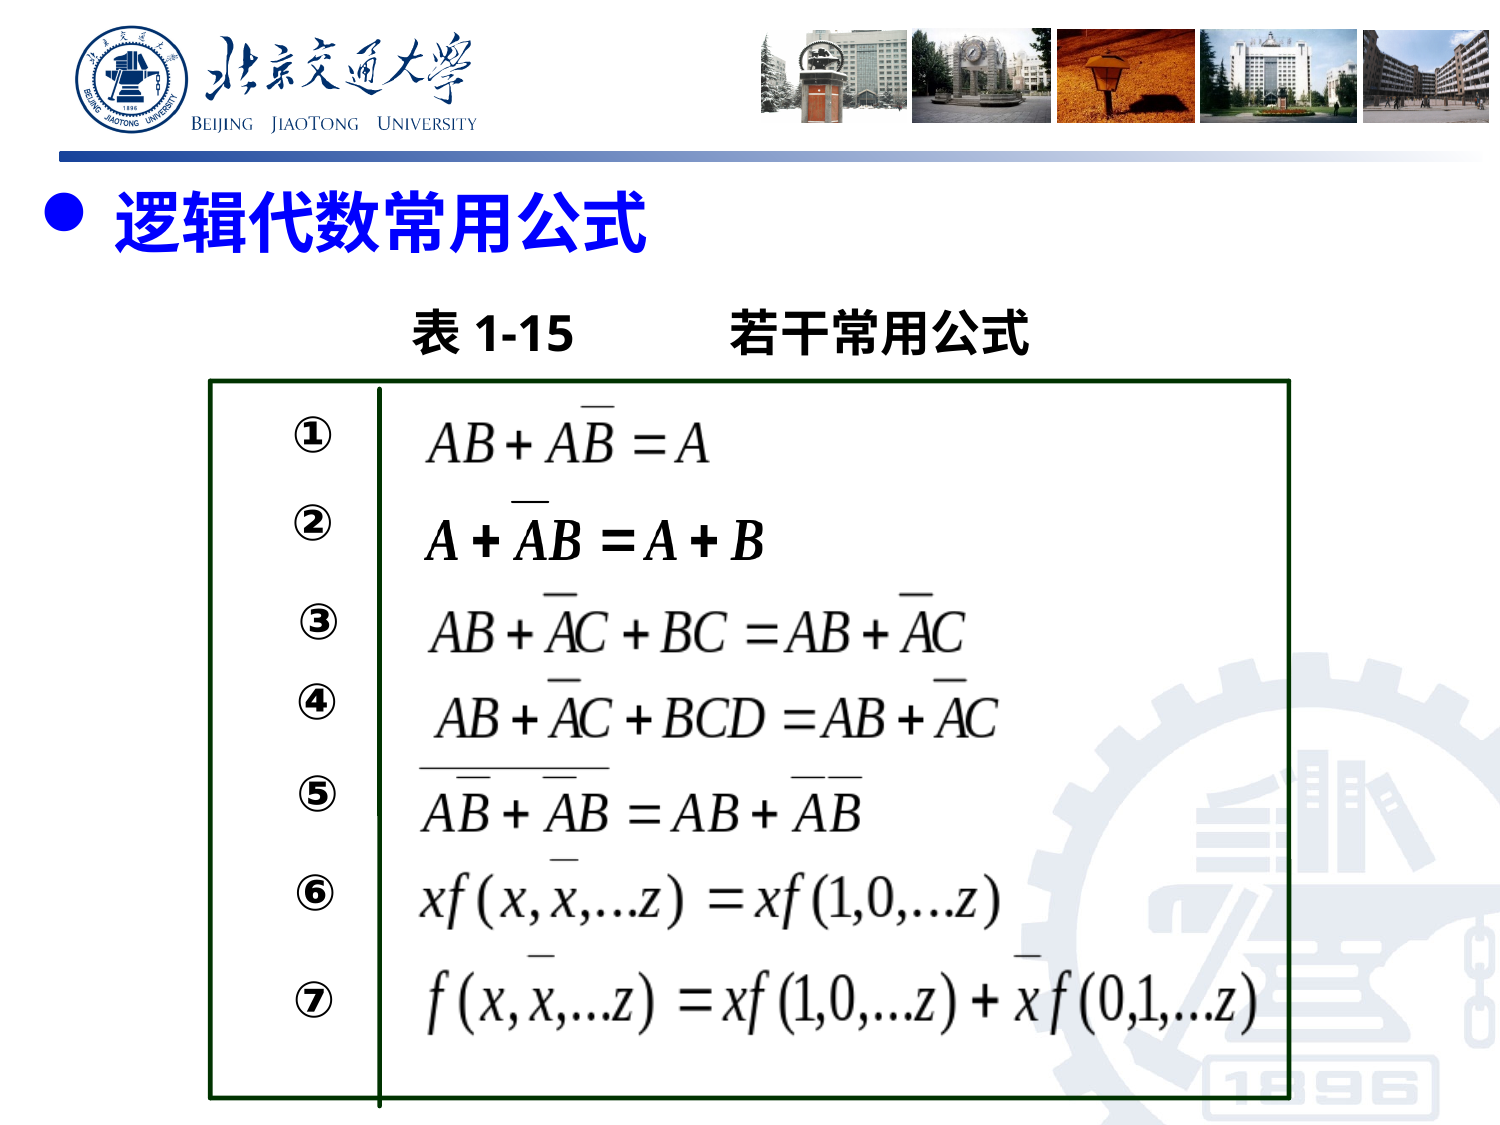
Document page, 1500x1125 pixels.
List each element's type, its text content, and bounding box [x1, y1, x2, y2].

picture [73, 23, 480, 136]
picture [414, 487, 775, 565]
picture [412, 946, 1261, 1040]
picture [1200, 29, 1357, 123]
picture [1363, 30, 1489, 123]
picture [1021, 652, 1500, 1125]
picture [1057, 29, 1195, 123]
picture [425, 666, 1004, 747]
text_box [185, 292, 1290, 1107]
picture [411, 850, 1003, 934]
picture [418, 398, 711, 464]
text_box 逻辑代数常用公式 [24, 157, 1473, 269]
picture [418, 580, 972, 662]
picture [912, 28, 1051, 123]
picture [761, 30, 907, 123]
picture [414, 759, 865, 834]
